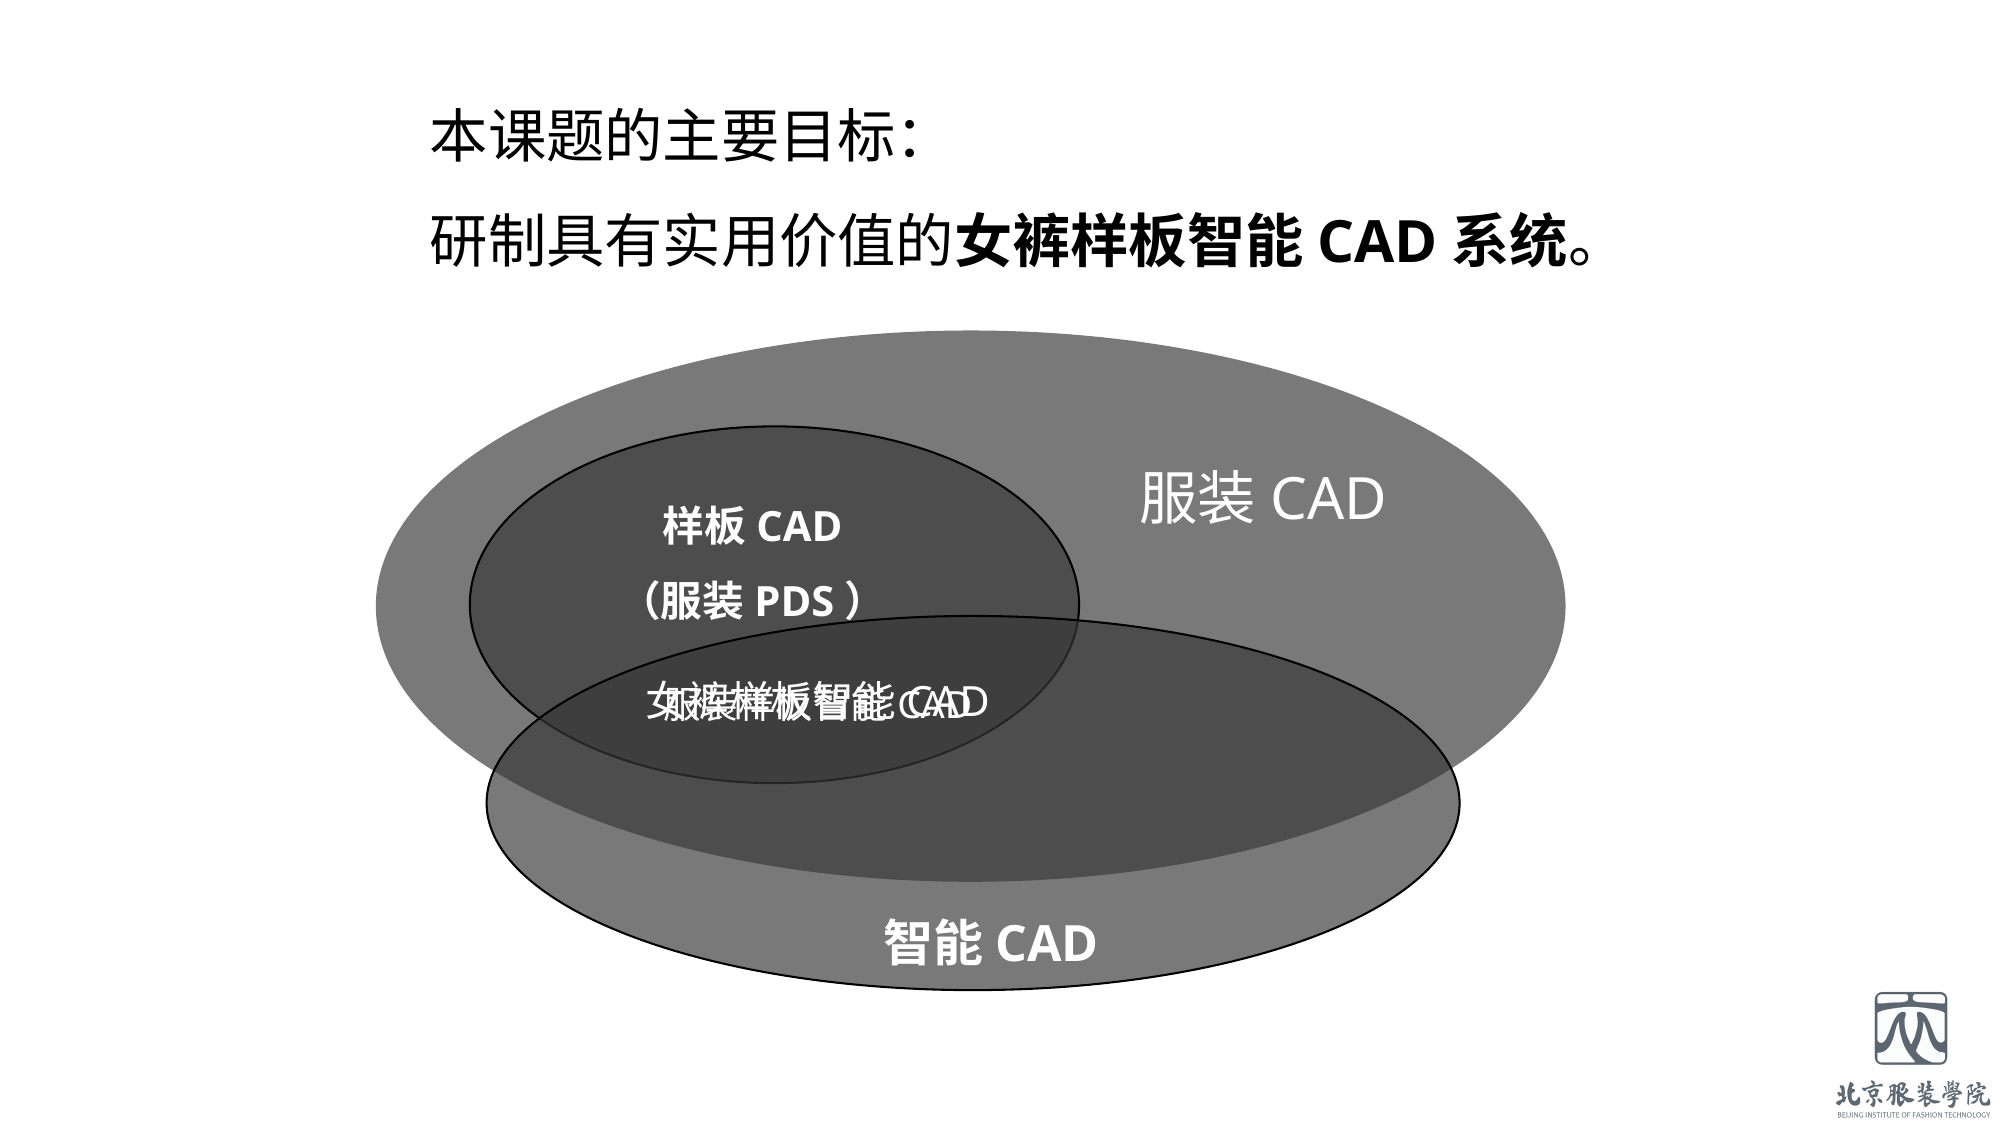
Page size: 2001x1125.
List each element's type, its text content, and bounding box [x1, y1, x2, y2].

text_box 本课题的主要目标： 研制具有实用价值的女裤样板智能CAD系统。 [415, 56, 1744, 282]
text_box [486, 615, 1460, 1013]
picture [1827, 972, 2000, 1125]
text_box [375, 330, 1566, 882]
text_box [469, 426, 1080, 784]
